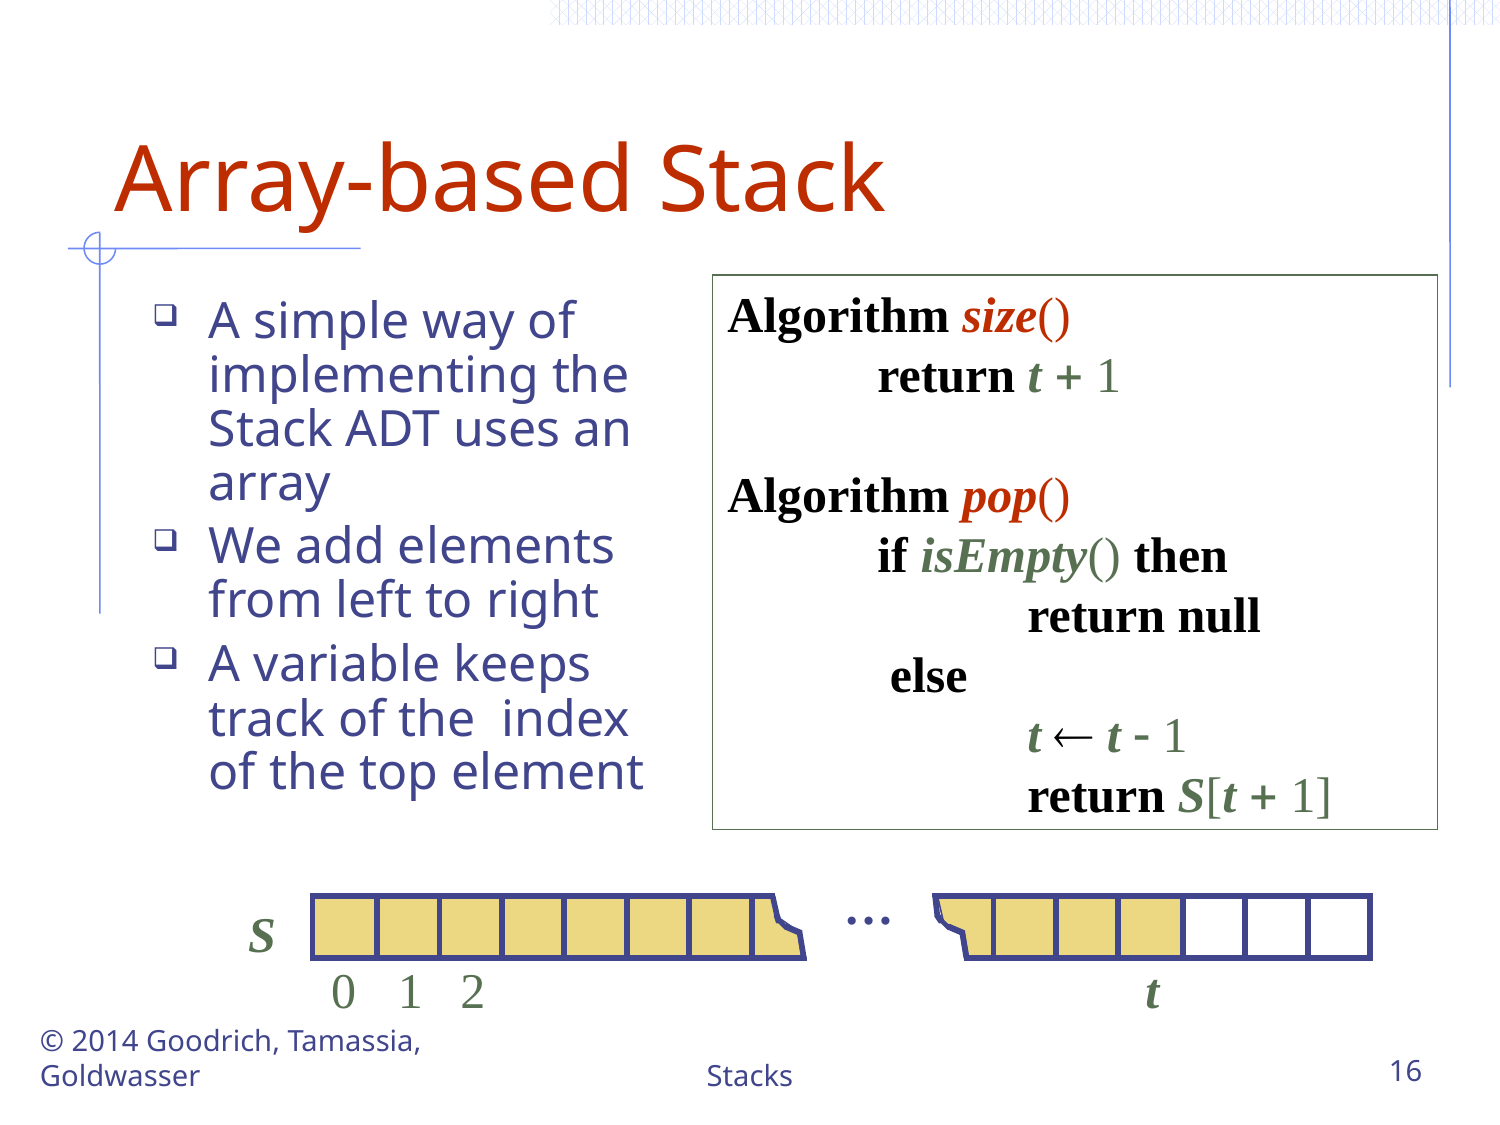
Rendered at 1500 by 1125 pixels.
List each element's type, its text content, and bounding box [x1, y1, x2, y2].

text_box [996, 898, 1053, 955]
text_box [797, 933, 806, 959]
text_box [380, 955, 437, 961]
text_box Algorithm size() return t + 1 Algorithm pop() if isEmpty() then return null else t  t  1 return S[t + 1] [712, 274, 1438, 830]
text_box [310, 893, 375, 898]
text_box [315, 898, 375, 955]
text_box [567, 955, 624, 961]
text_box [939, 893, 991, 898]
text_box [1368, 895, 1373, 961]
text_box [442, 955, 500, 961]
text_box [692, 955, 749, 961]
text_box [1180, 895, 1185, 958]
text_box [505, 898, 562, 955]
text_box [996, 893, 1053, 898]
text_box [996, 955, 1053, 961]
text_box [1248, 893, 1305, 898]
text_box [380, 898, 437, 955]
text_box [437, 895, 442, 958]
text_box [754, 893, 770, 898]
text_box S [237, 902, 287, 962]
text_box [442, 893, 500, 898]
text_box [1059, 955, 1116, 961]
footer Stacks [588, 1024, 988, 1101]
slide_number 16 [1124, 1024, 1438, 1101]
text_box [1185, 893, 1243, 898]
text_box [991, 895, 996, 958]
text_box [505, 893, 562, 898]
text_box [754, 955, 801, 961]
text_box [1185, 955, 1243, 961]
text_box 0 [331, 958, 357, 1019]
text_box [1305, 895, 1310, 958]
text_box [1121, 893, 1180, 898]
text_box [1059, 893, 1116, 898]
text_box [692, 898, 749, 955]
text_box [770, 895, 786, 929]
text_box [562, 895, 567, 958]
text_box [375, 895, 380, 958]
slide_number © 2014 Goodrich, Tamassia, Goldwasser [24, 1024, 588, 1101]
text_box … [843, 874, 894, 935]
text_box [687, 895, 692, 958]
text_box [629, 893, 687, 898]
text_box [312, 955, 375, 961]
text_box [960, 933, 969, 959]
text_box [1310, 893, 1373, 898]
text_box [754, 898, 801, 955]
text_box [505, 955, 562, 961]
text_box [442, 898, 500, 955]
text_box [624, 895, 629, 958]
text_box [310, 895, 315, 961]
text_box [380, 893, 437, 898]
text_box [629, 898, 687, 955]
text_box [947, 924, 965, 935]
text_box [749, 895, 754, 958]
text_box [567, 893, 624, 898]
text_box [1121, 955, 1180, 961]
text_box [1248, 955, 1371, 961]
text_box [785, 924, 802, 934]
text_box 2 [460, 958, 486, 1019]
list A simple way of implementing the Stack ADT uses an array We add elements from left to right A variable keeps track of the index of the top element [137, 287, 688, 838]
text_box [500, 895, 505, 958]
text_box [969, 955, 991, 961]
text_box 1 [397, 958, 423, 1019]
text_box [1053, 895, 1059, 958]
title Array-based Stack [99, 50, 1375, 238]
text_box [1059, 898, 1116, 955]
text_box [1243, 895, 1248, 958]
text_box [692, 893, 749, 898]
text_box t [1129, 958, 1176, 1019]
text_box [629, 955, 687, 961]
text_box [933, 895, 949, 929]
text_box [567, 898, 624, 955]
text_box [1116, 895, 1121, 958]
text_box [1121, 898, 1180, 955]
text_box [938, 898, 991, 955]
